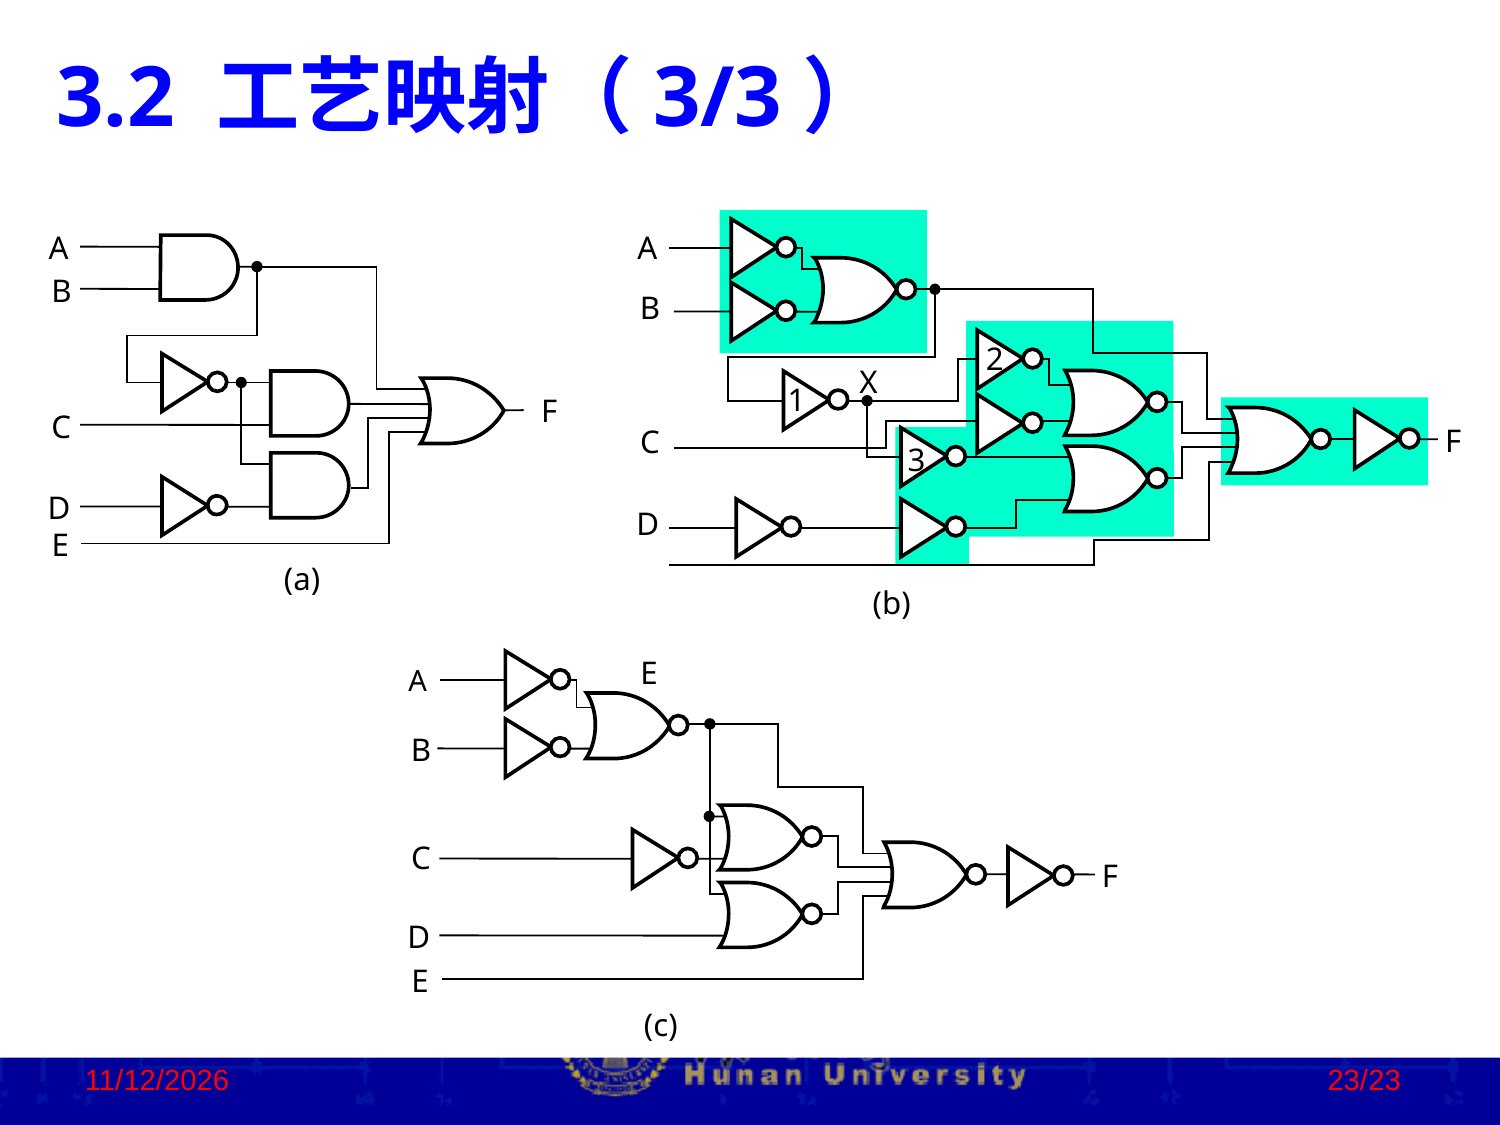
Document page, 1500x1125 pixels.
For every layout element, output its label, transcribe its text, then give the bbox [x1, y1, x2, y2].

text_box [46, 209, 1463, 1044]
slide_number 23/23 [1103, 1051, 1416, 1104]
picture [0, 1058, 1500, 1125]
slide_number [69, 1051, 383, 1104]
text_box 3.2 工艺映射（3/3） [41, 35, 1467, 151]
